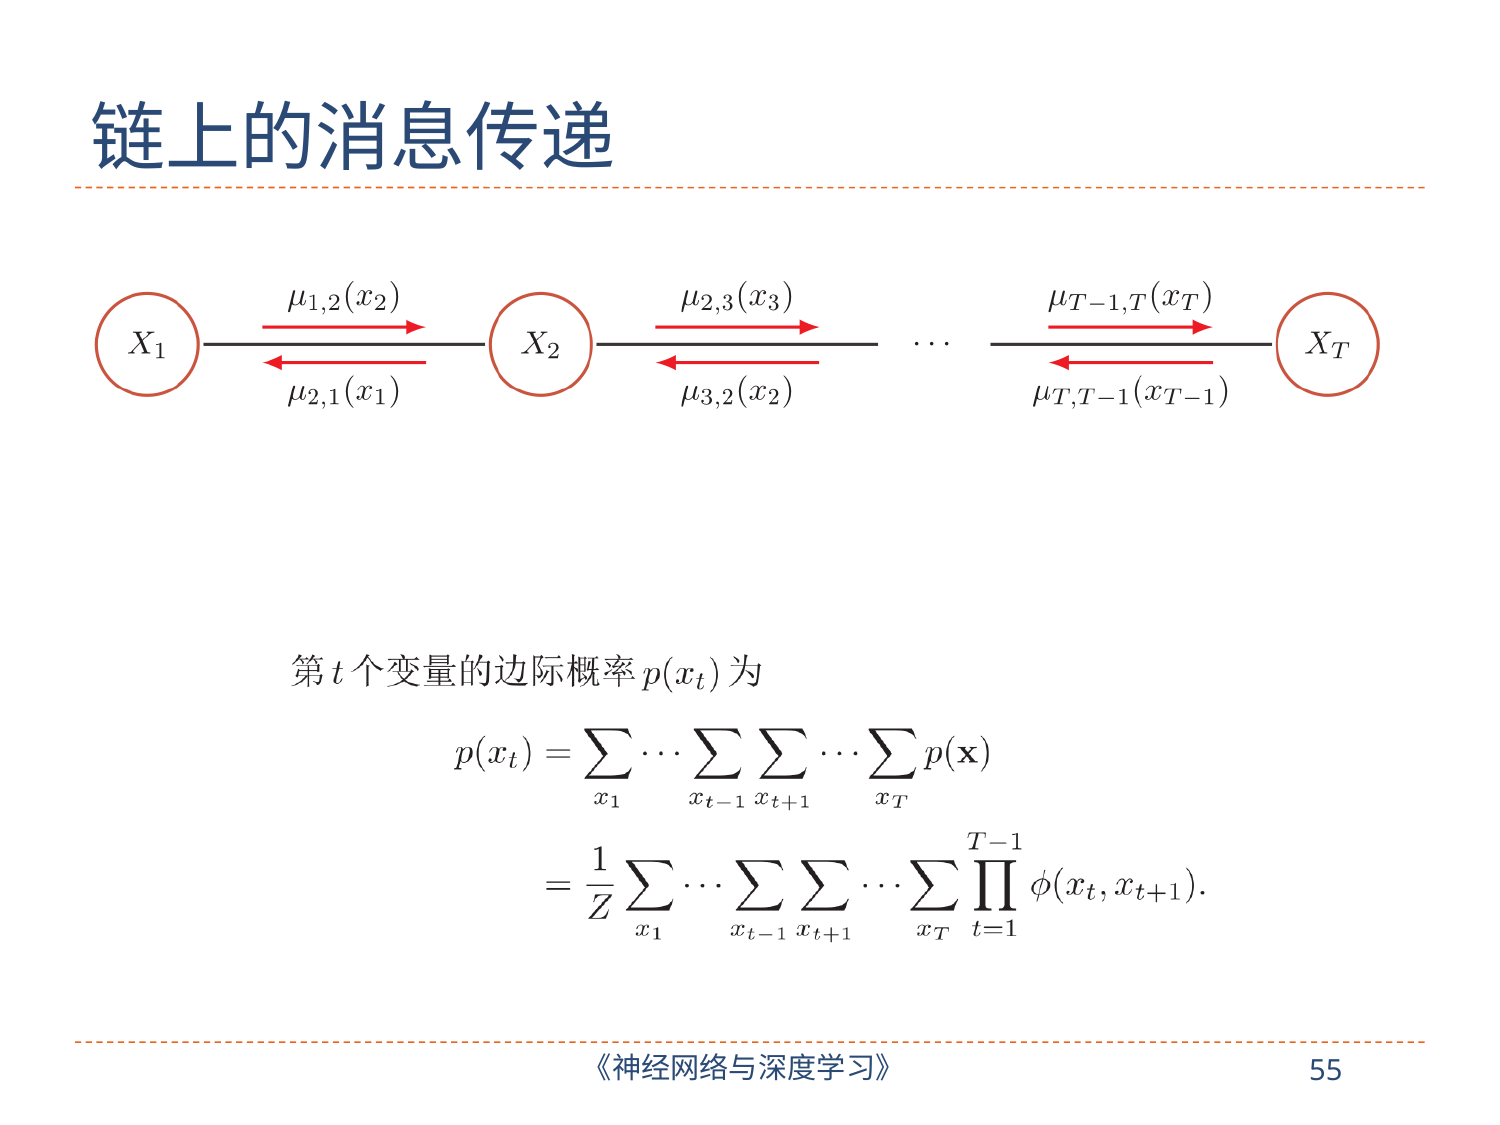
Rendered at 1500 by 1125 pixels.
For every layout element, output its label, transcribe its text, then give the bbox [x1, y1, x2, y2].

picture [86, 237, 1414, 440]
title 链上的消息传递 [75, 24, 1425, 188]
picture [274, 624, 1254, 954]
